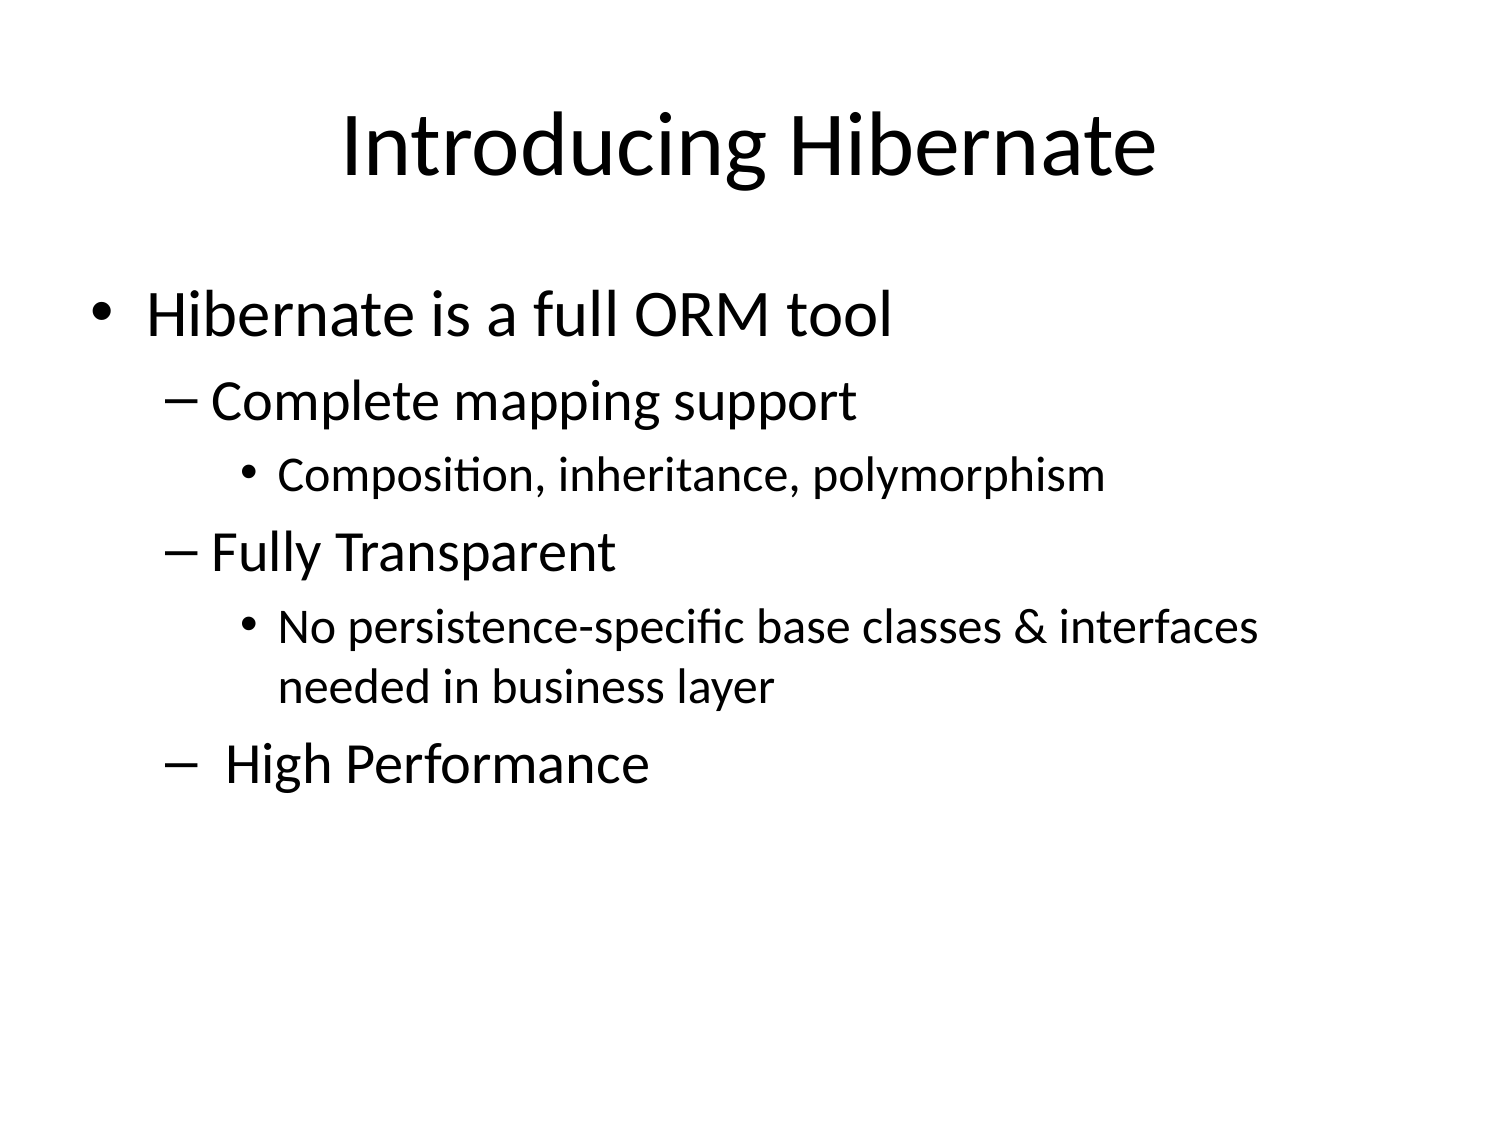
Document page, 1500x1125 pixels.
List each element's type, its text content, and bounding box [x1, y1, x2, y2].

title Introducing Hibernate [75, 45, 1425, 233]
list Hibernate is a full ORM tool Complete mapping support Composition, inheritance, polymorphism Fully Transparent No persistence-specific base classes & interfaces needed in business layer High Performance [75, 262, 1425, 1005]
